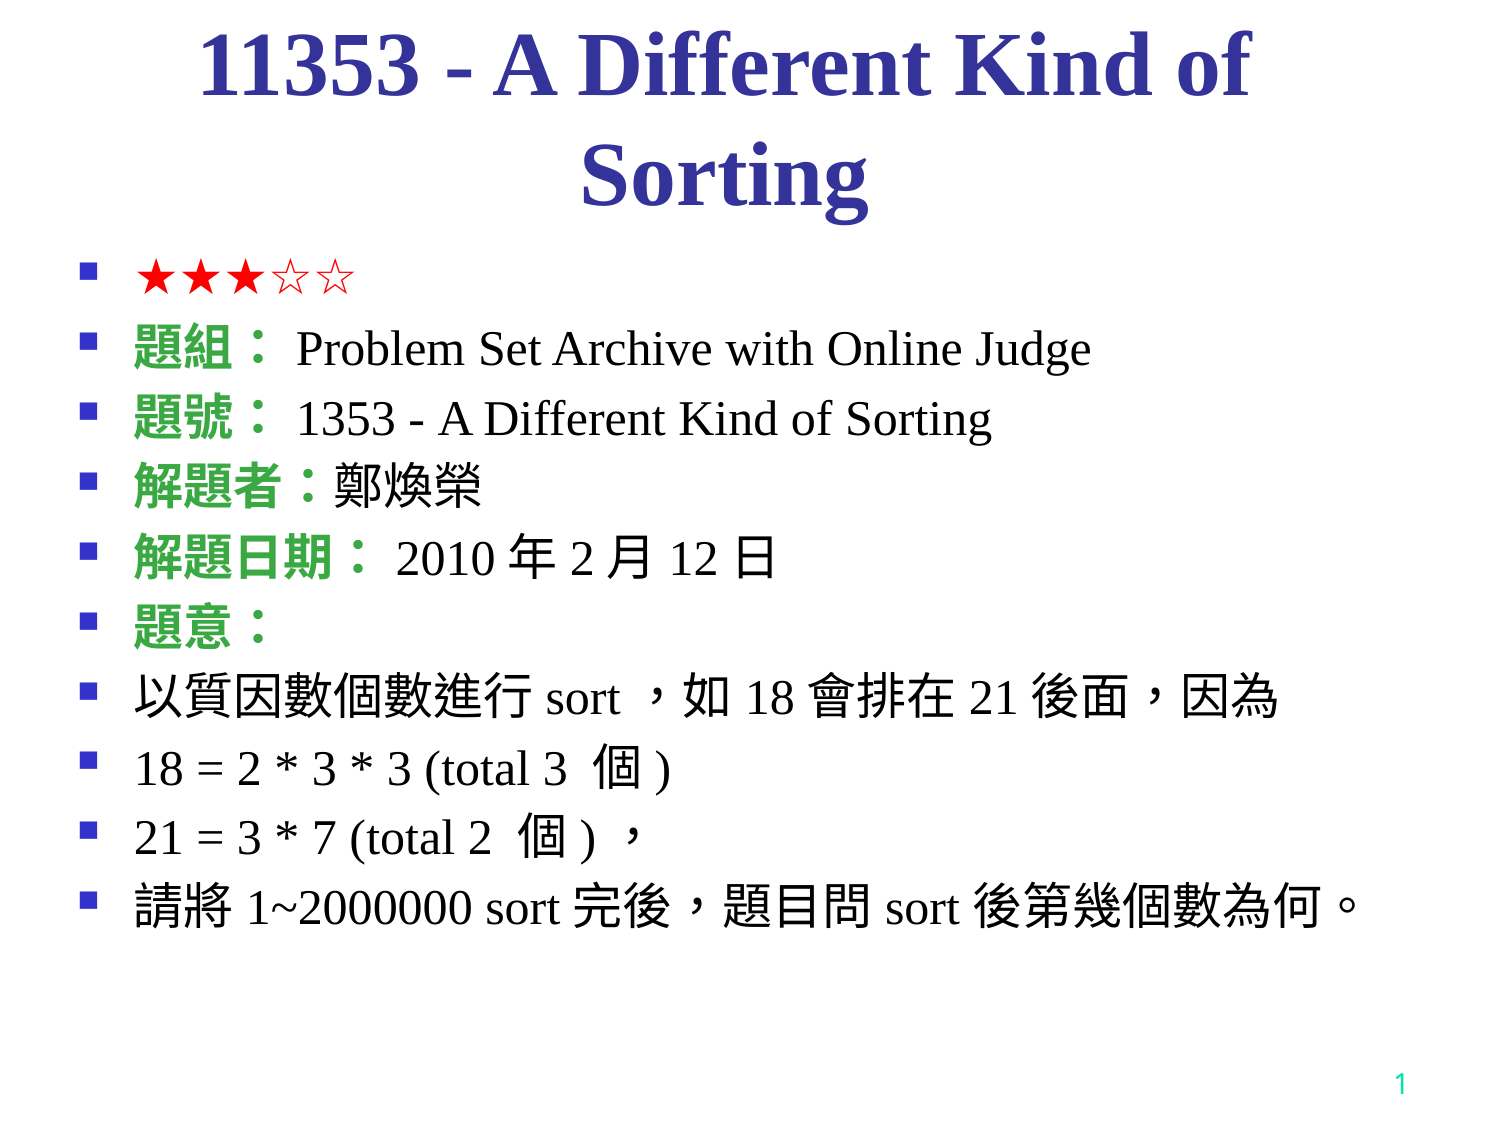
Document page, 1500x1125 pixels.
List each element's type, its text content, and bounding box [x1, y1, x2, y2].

title 11353 - A Different Kind of Sorting [87, 81, 1363, 232]
slide_number 1 [1112, 1037, 1426, 1113]
list ★★★☆☆ 題組：Problem Set Archive with Online Judge 題號：1353 - A Different Kind of Sorting 解題者：鄭煥榮 解題日期：2010年2月12日 題意： 以質因數個數進行sort，如18會排在21後面，因為 18 = 2 * 3 * 3 (total 3 個) 21 = 3 * 7 (total 2 個)， 請將1~2000000 sort完後，題目問sort後第幾個數為何。 [62, 237, 1388, 1024]
